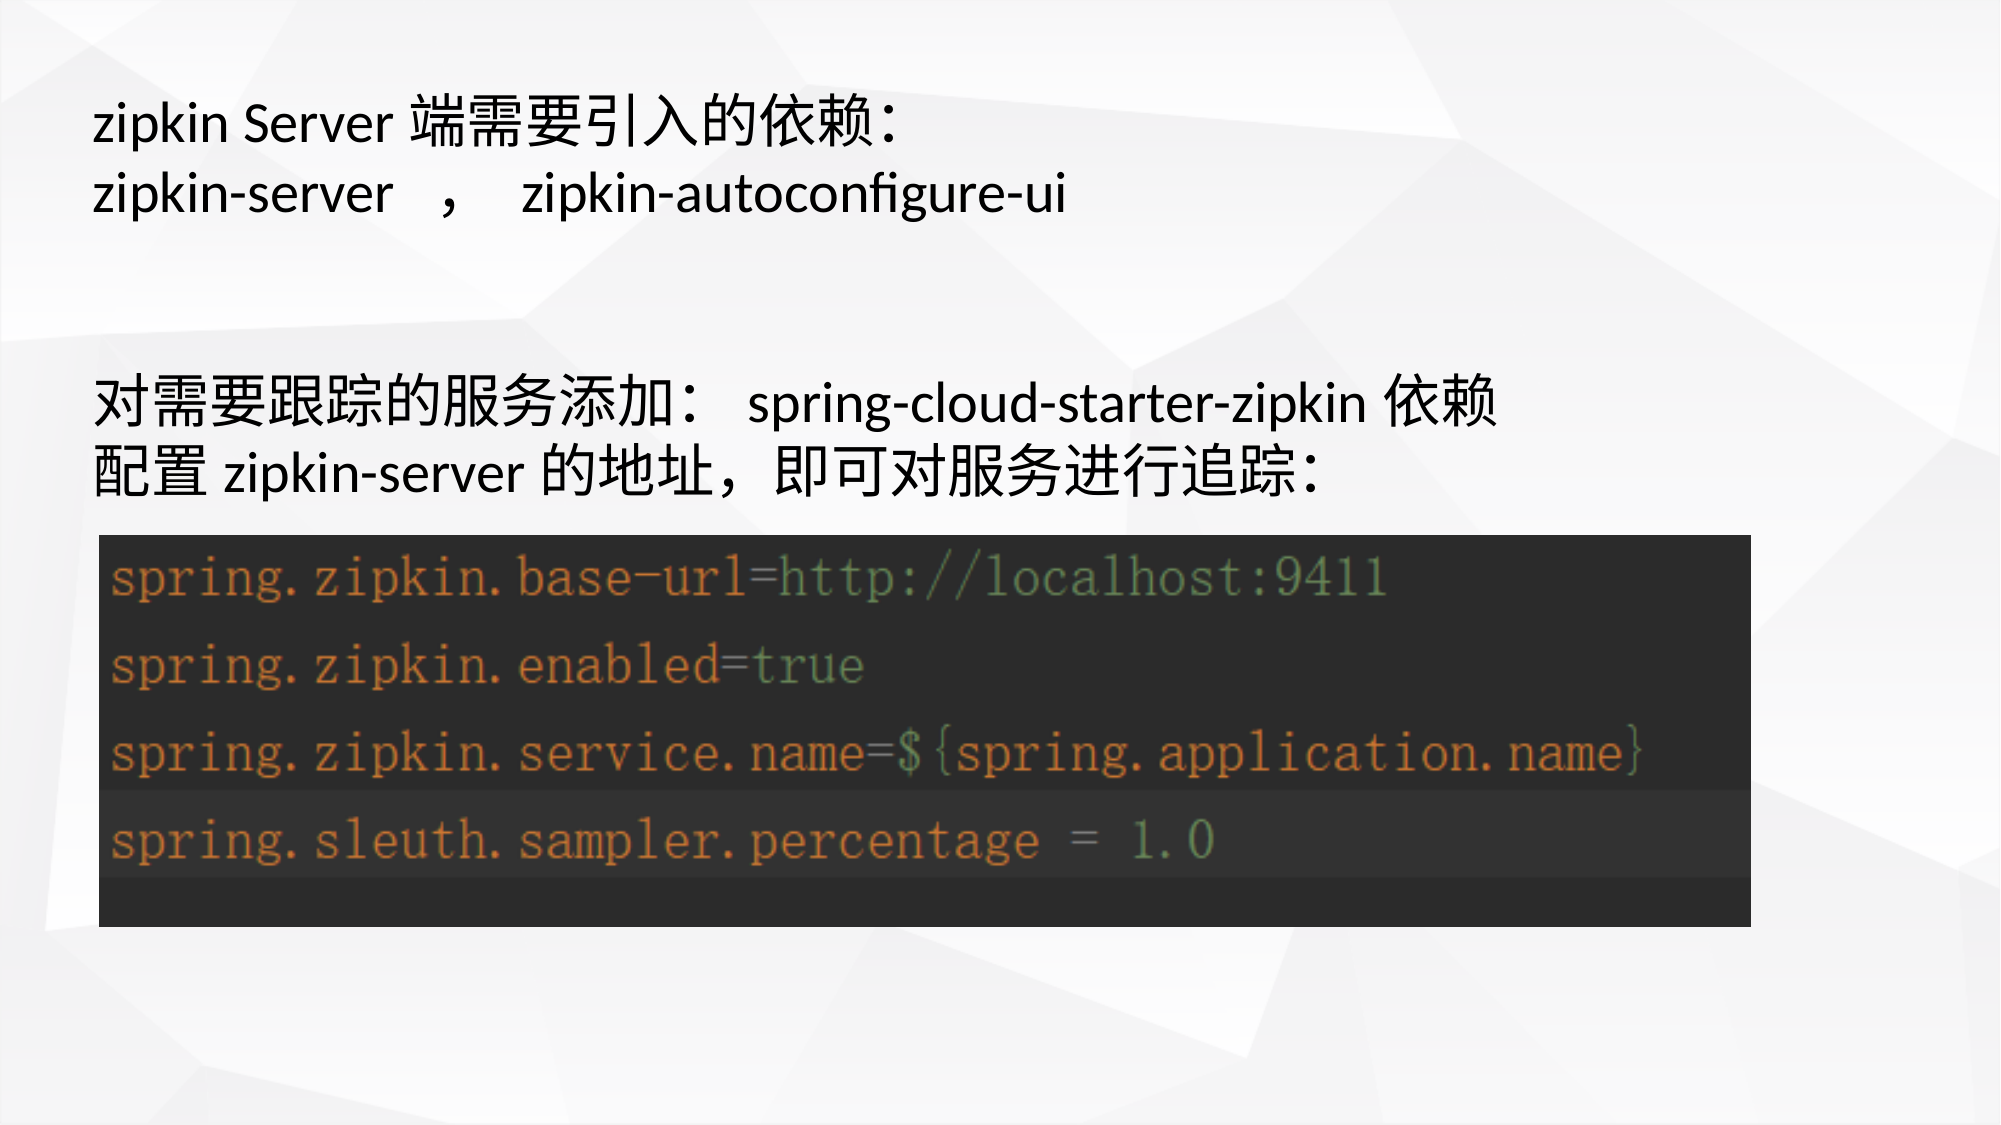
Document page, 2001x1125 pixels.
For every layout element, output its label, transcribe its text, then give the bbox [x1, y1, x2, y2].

picture [0, 0, 2001, 1125]
text_box zipkin Server端需要引入的依赖： zipkin-server ， zipkin-autoconfigure-ui 对需要跟踪的服务添加：spring-cloud-starter-zipkin依赖 配置zipkin-server的地址，即可对服务进行追踪： [78, 77, 1888, 652]
